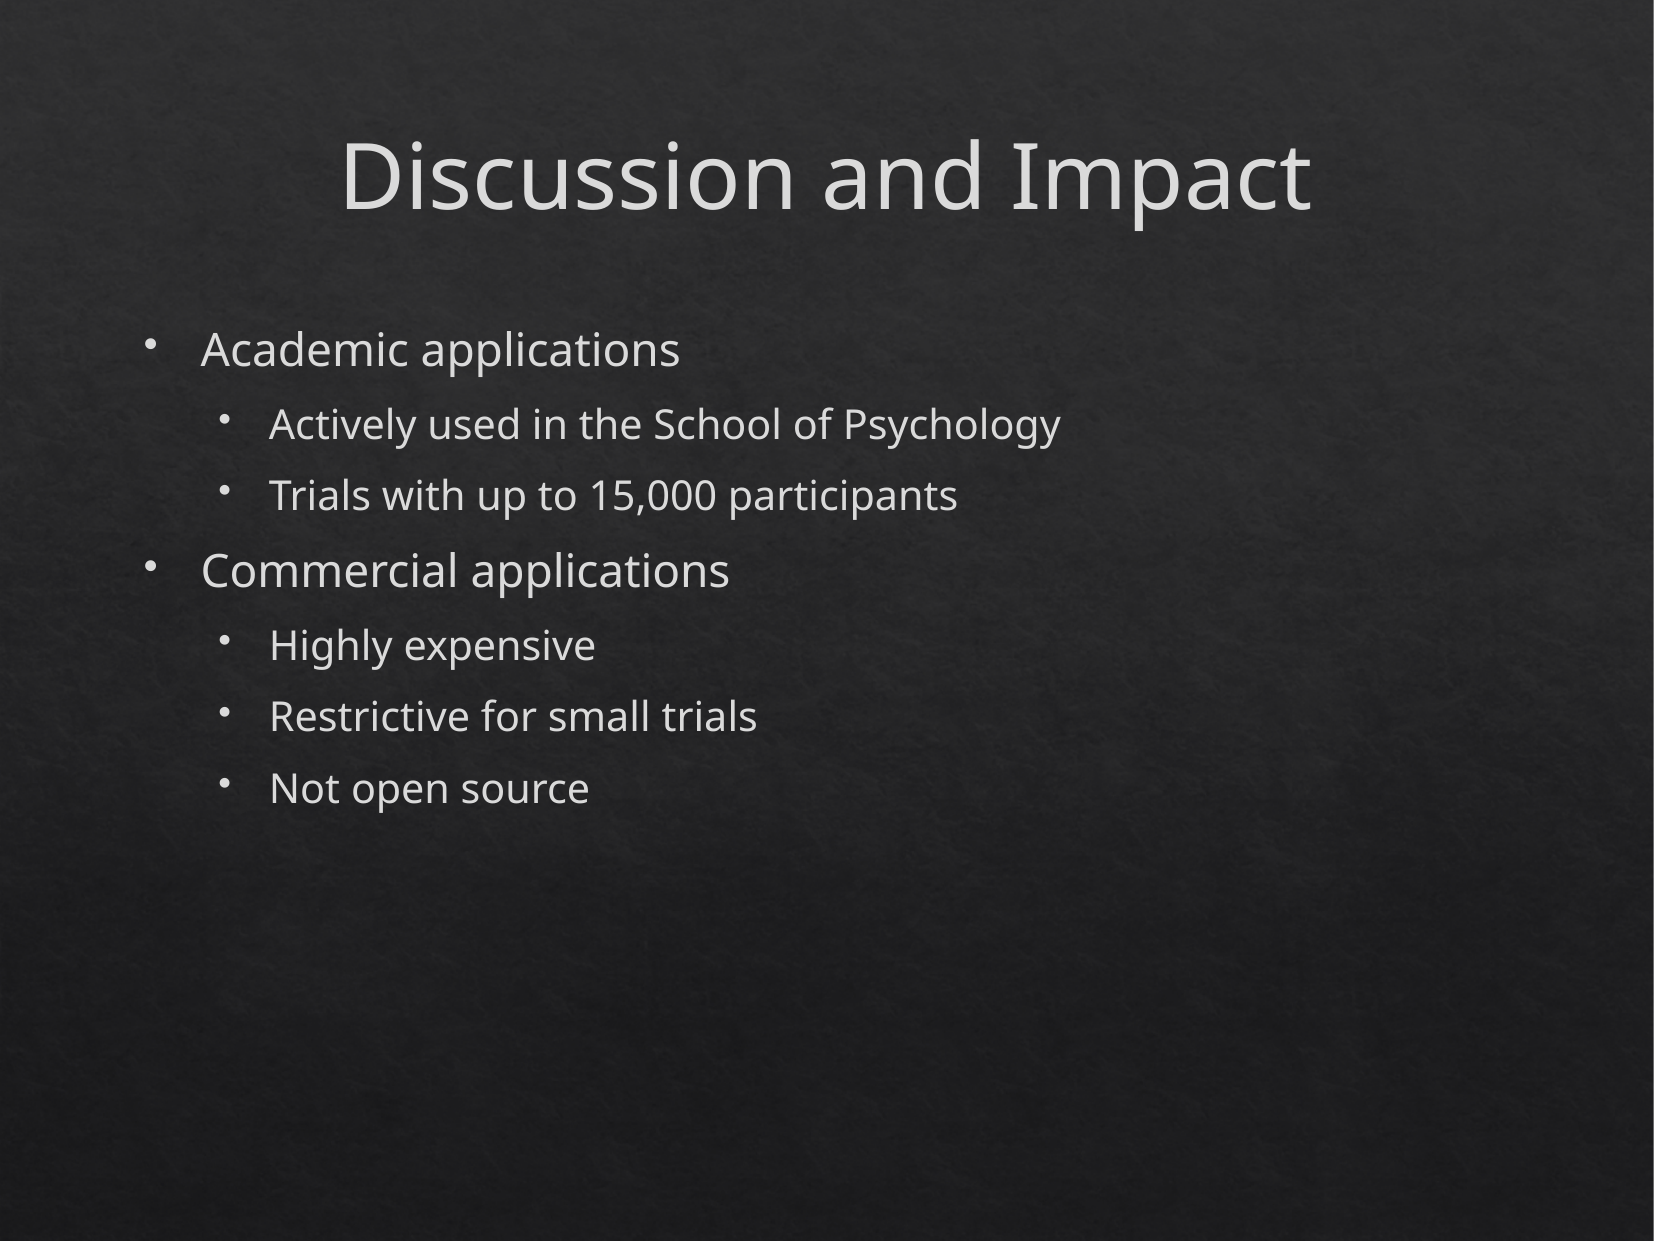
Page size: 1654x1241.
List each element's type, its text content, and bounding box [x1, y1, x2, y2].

text_box Discussion and Impact [123, 110, 1529, 286]
text_box Academic applications Actively used in the School of Psychology Trials with up to 15,000 participants Commercial applications Highly expensive Restrictive for small trials Not open source [123, 313, 1529, 1048]
